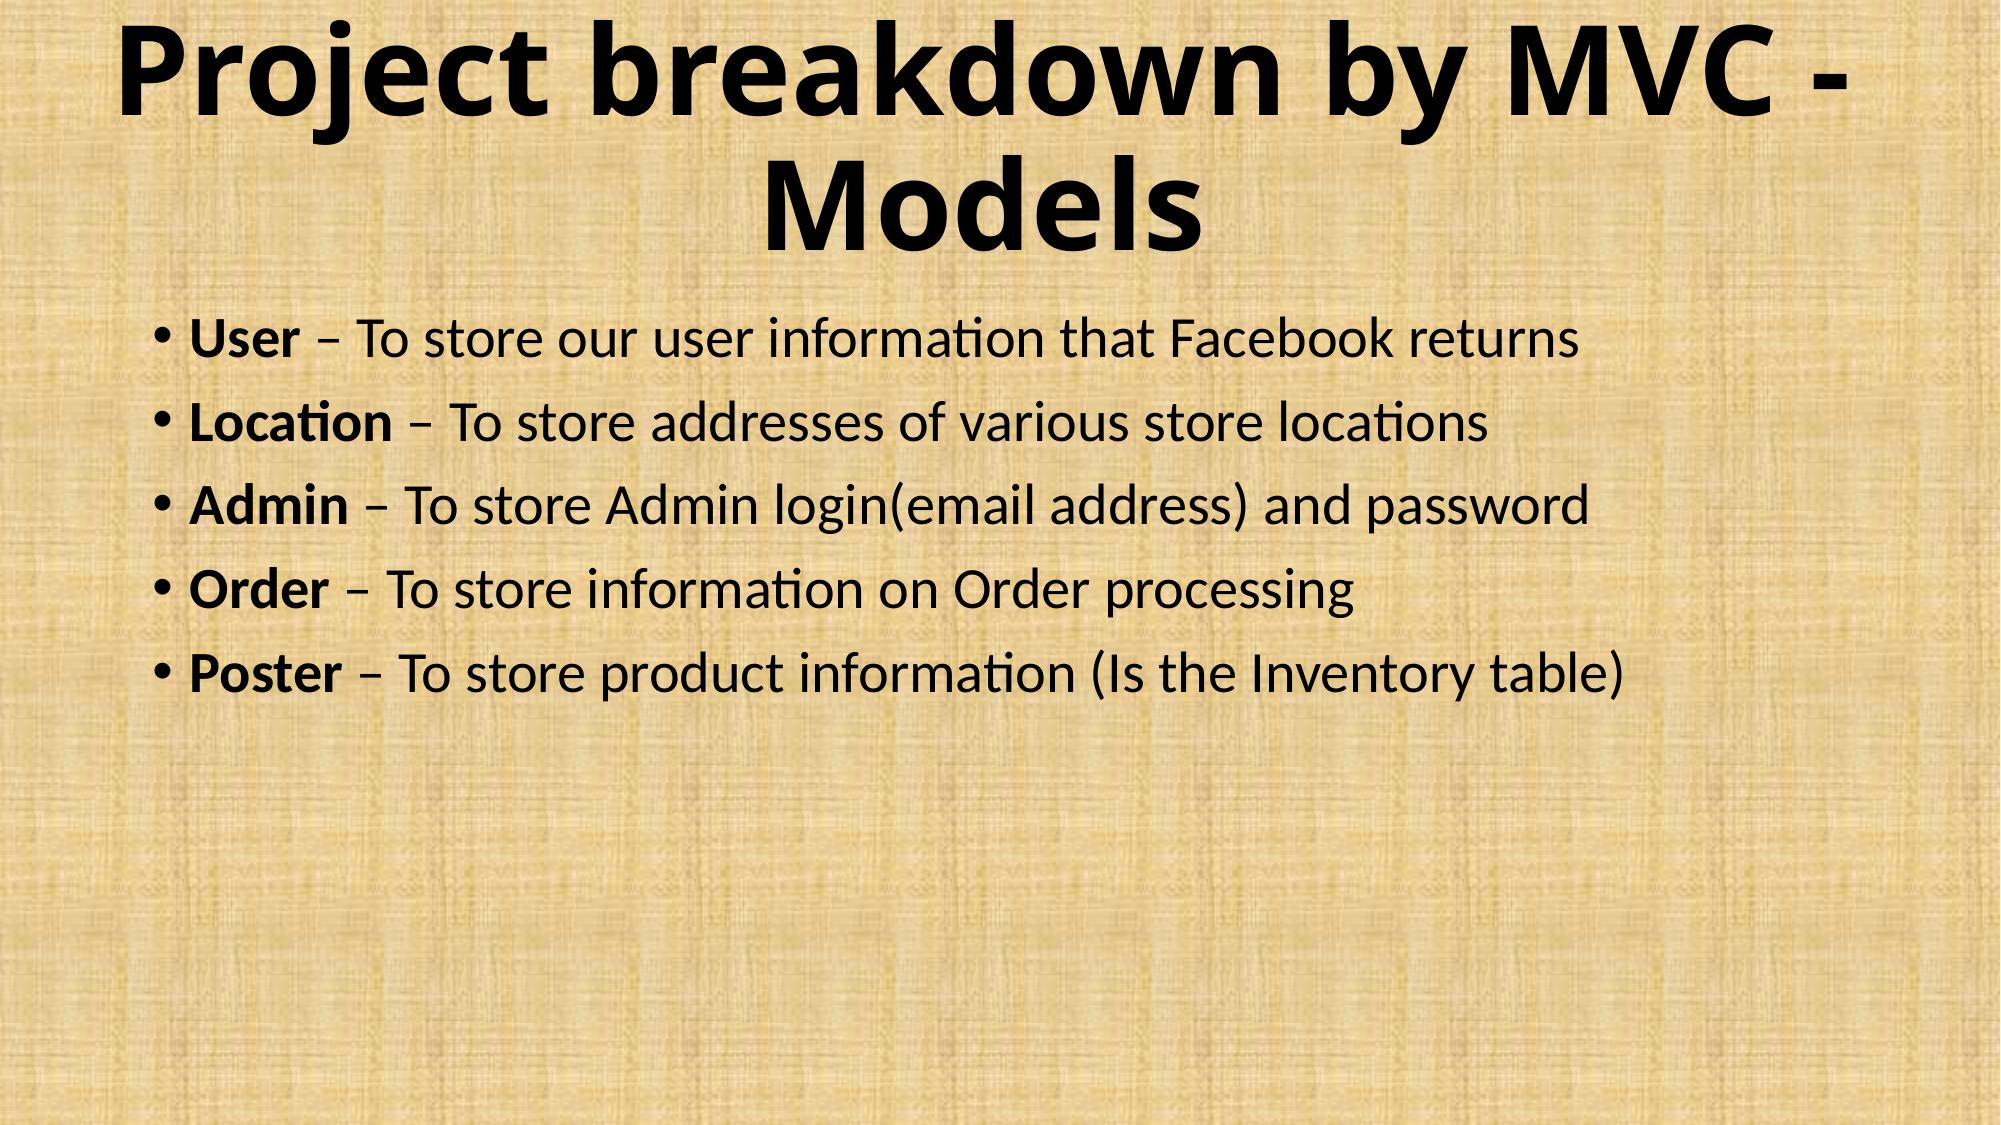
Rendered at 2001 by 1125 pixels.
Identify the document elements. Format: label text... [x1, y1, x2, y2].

picture [0, 0, 2001, 1125]
list User – To store our user information that Facebook returns Location – To store addresses of various store locations Admin – To store Admin login(email address) and password Order – To store information on Order processing Poster – To store product information (Is the Inventory table) [137, 299, 1863, 1014]
title Project breakdown by MVC - Models [0, 149, 1964, 300]
